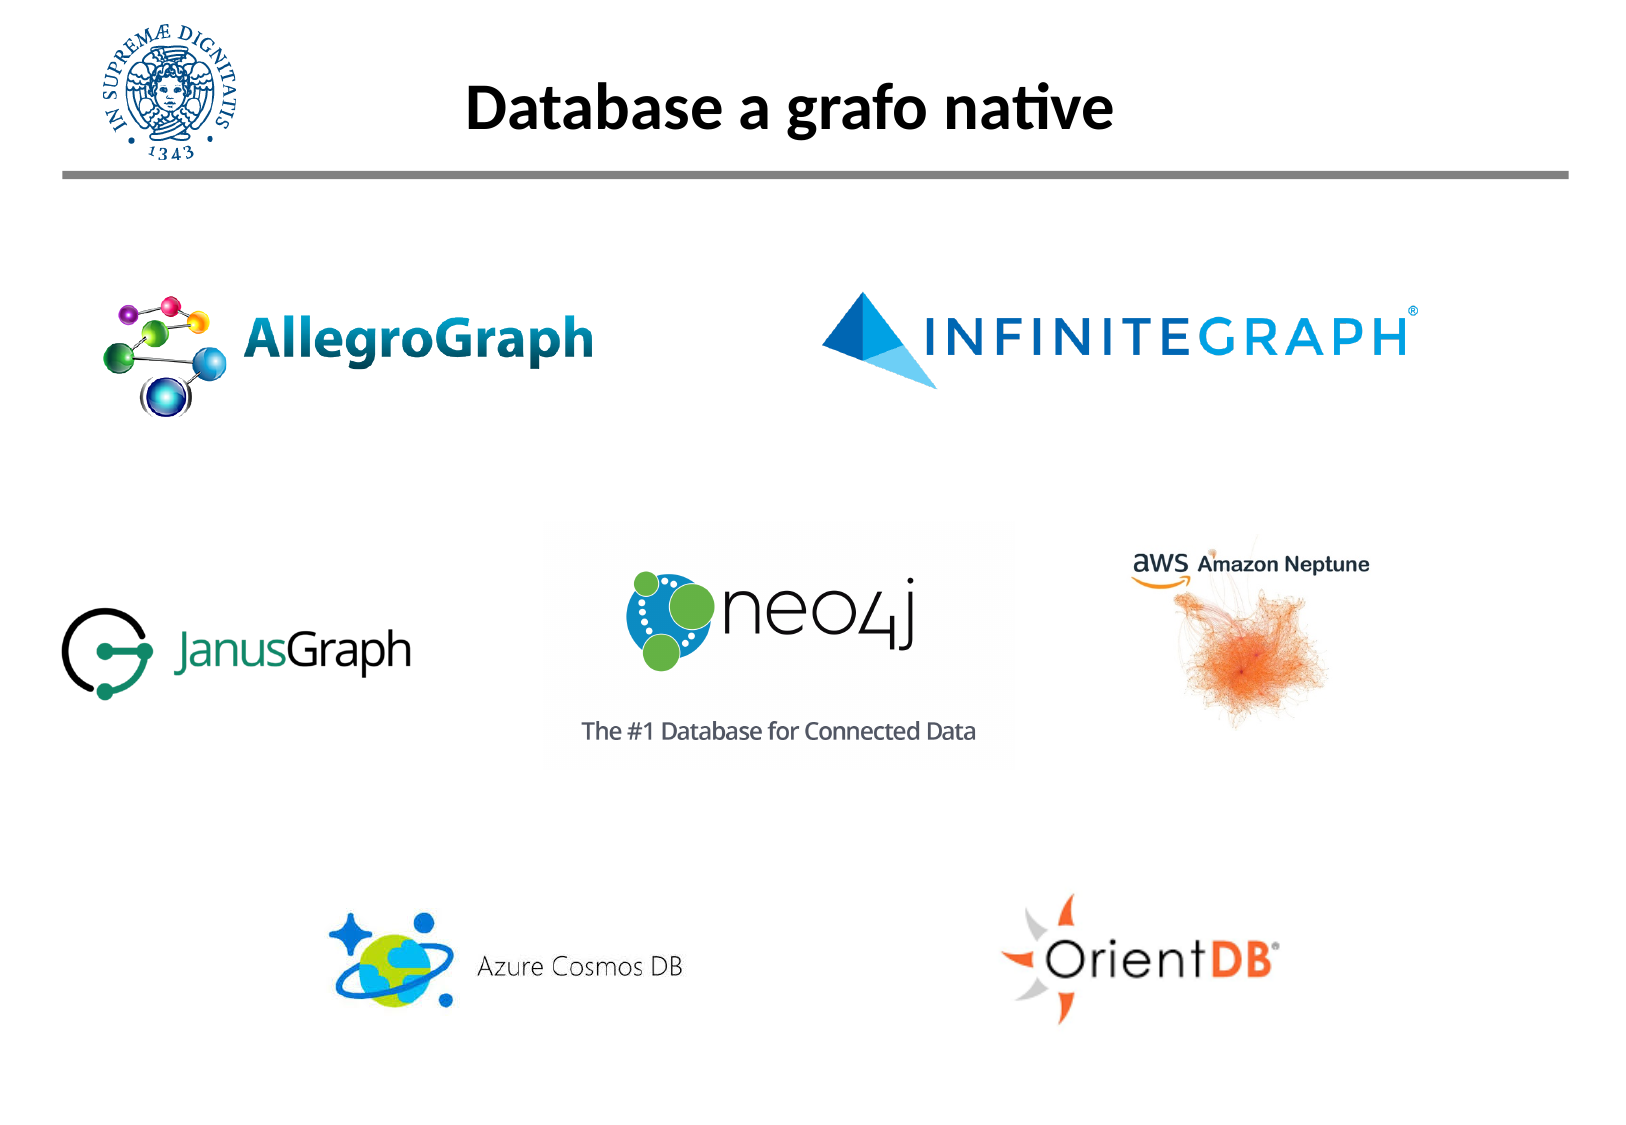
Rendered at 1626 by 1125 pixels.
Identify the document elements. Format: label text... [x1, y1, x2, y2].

picture [812, 281, 1428, 399]
text_box Database a grafo native [450, 55, 1131, 150]
picture [1119, 534, 1381, 731]
picture [103, 24, 237, 160]
picture [103, 295, 592, 418]
picture [542, 521, 1015, 770]
picture [308, 900, 694, 1018]
picture [32, 583, 438, 720]
picture [882, 837, 1406, 1081]
